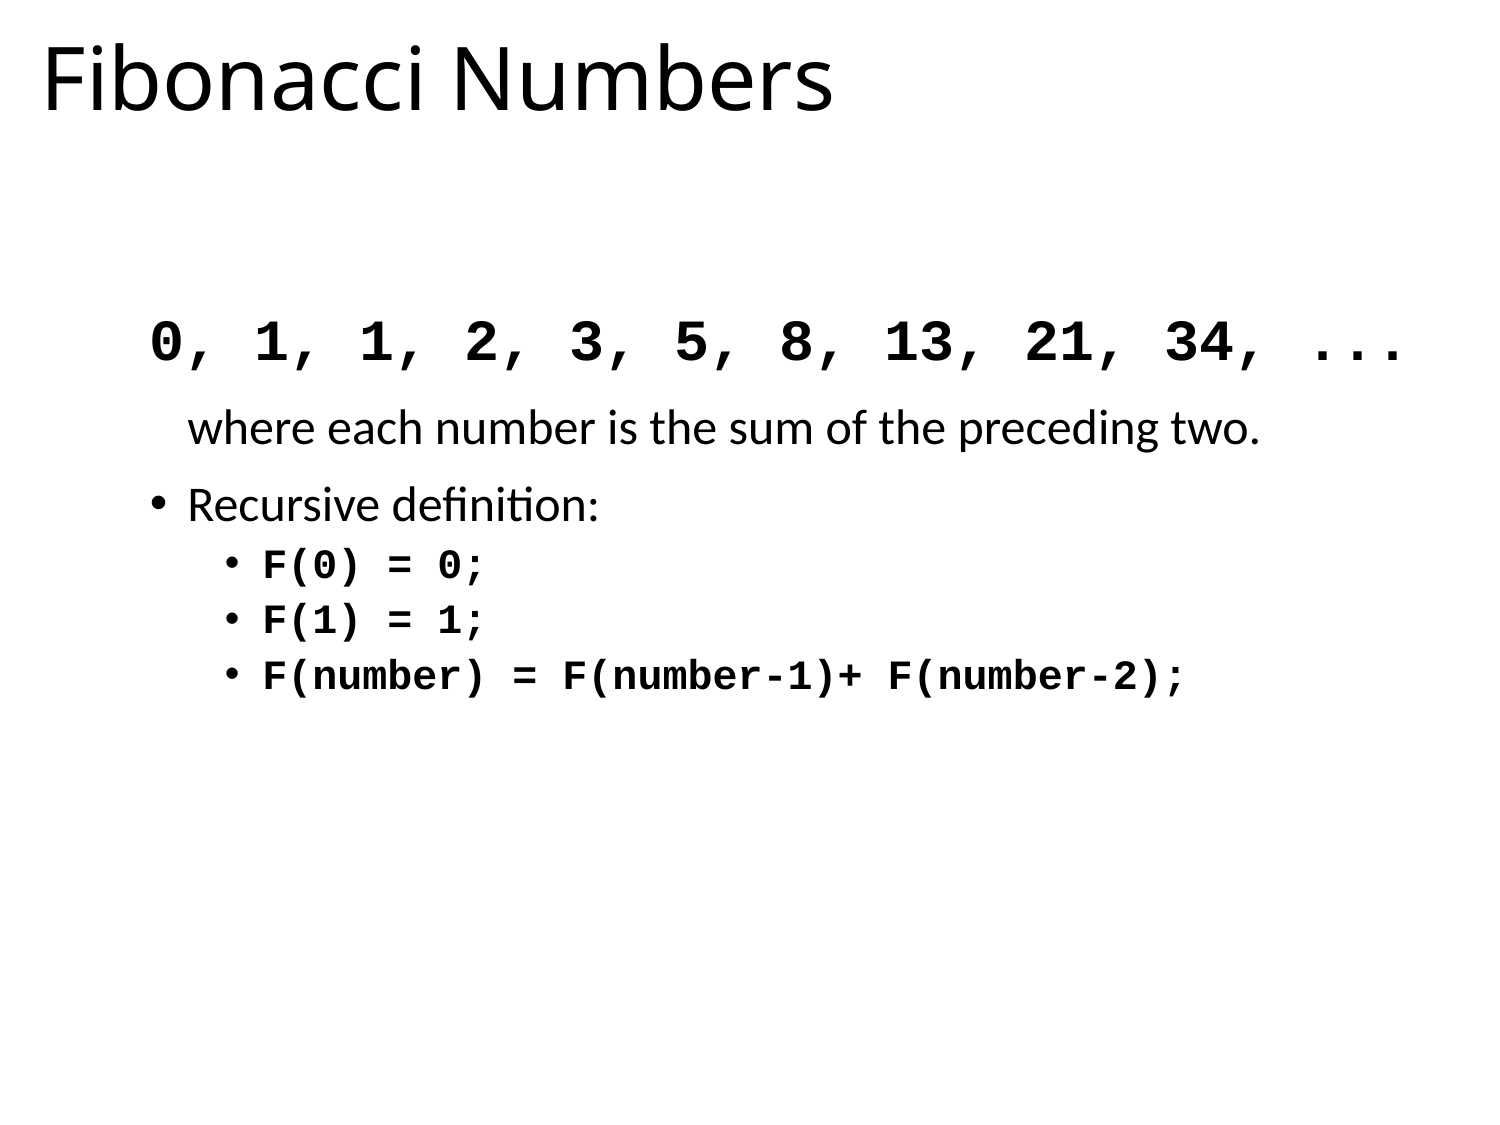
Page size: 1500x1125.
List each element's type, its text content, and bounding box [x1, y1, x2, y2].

list 0, 1, 1, 2, 3, 5, 8, 13, 21, 34, ... where each number is the sum of the preceding two. Recursive definition: F(0) = 0; F(1) = 1; F(number) = F(number-1)+ F(number-2); [134, 302, 1425, 963]
title Fibonacci Numbers [25, 26, 1469, 138]
